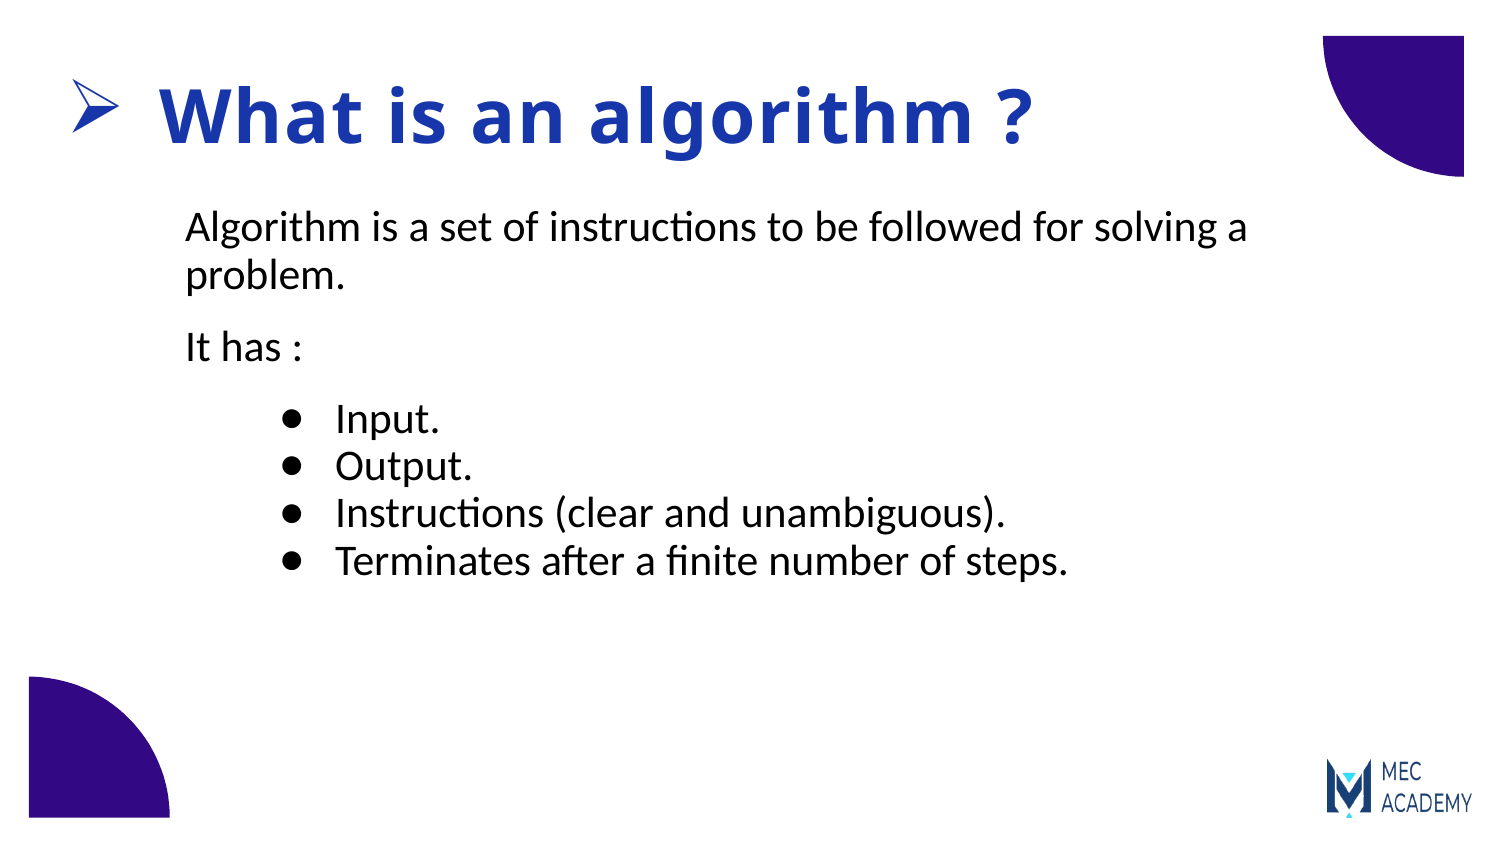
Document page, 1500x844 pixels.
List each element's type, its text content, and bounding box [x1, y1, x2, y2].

picture [1327, 759, 1472, 818]
text_box [28, 676, 170, 818]
list Algorithm is a set of instructions to be followed for solving a problem. It has : Input. Output. Instructions (clear and unambiguous). Terminates after a finite number of steps. [169, 189, 1299, 750]
text_box [1322, 35, 1464, 177]
title What is an algorithm ? [51, 64, 1409, 167]
